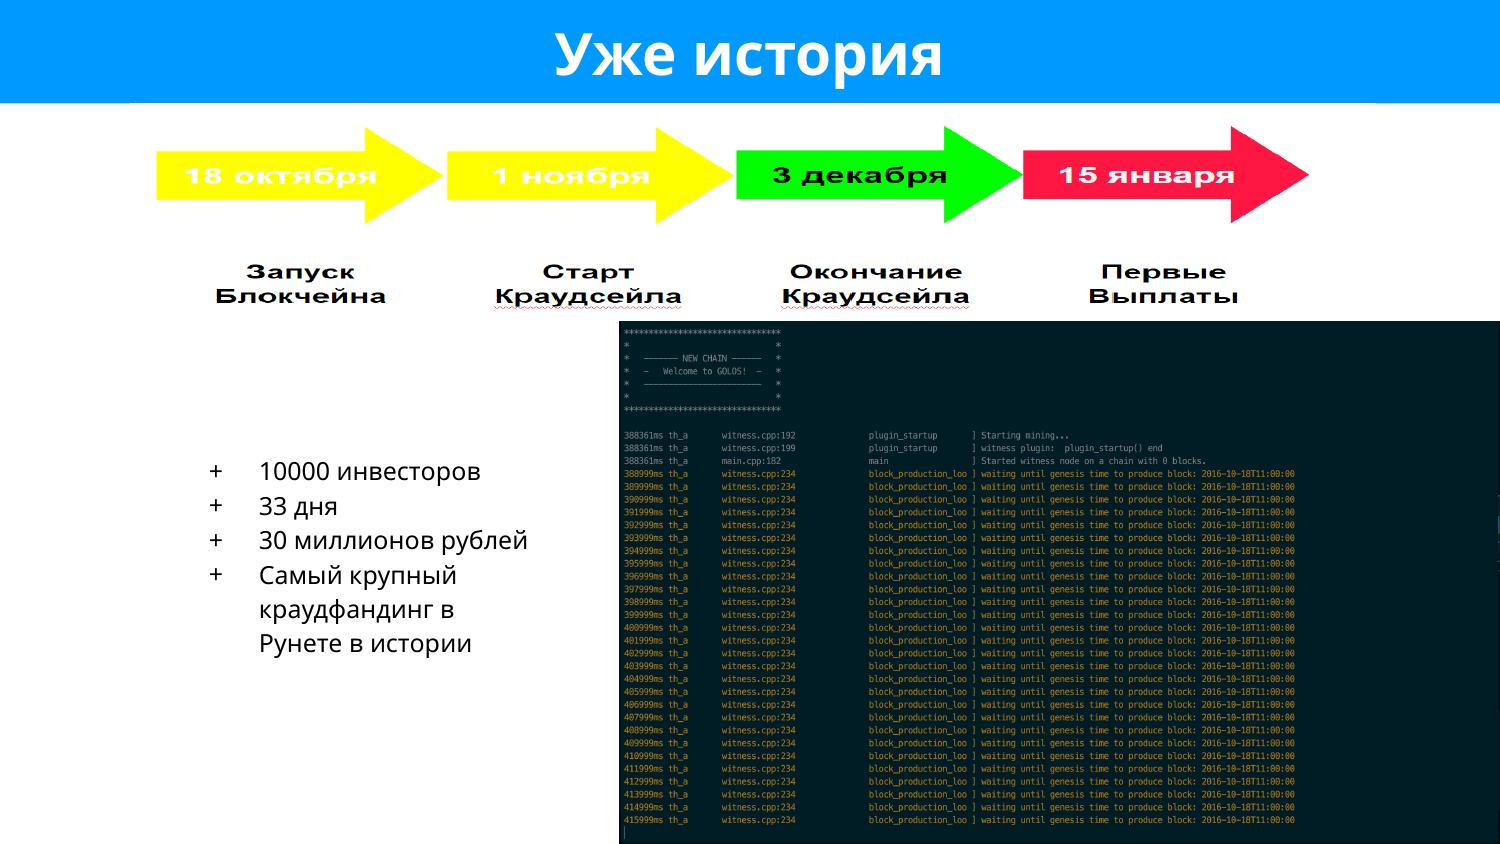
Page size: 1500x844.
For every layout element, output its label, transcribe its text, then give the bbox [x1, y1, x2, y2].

text_box 10000 инвесторов 33 дня 30 миллионов рублей Самый крупный краудфандинг в Рунете в истории [169, 371, 549, 738]
text_box Уже история [0, 0, 1500, 104]
picture [130, 103, 1500, 844]
